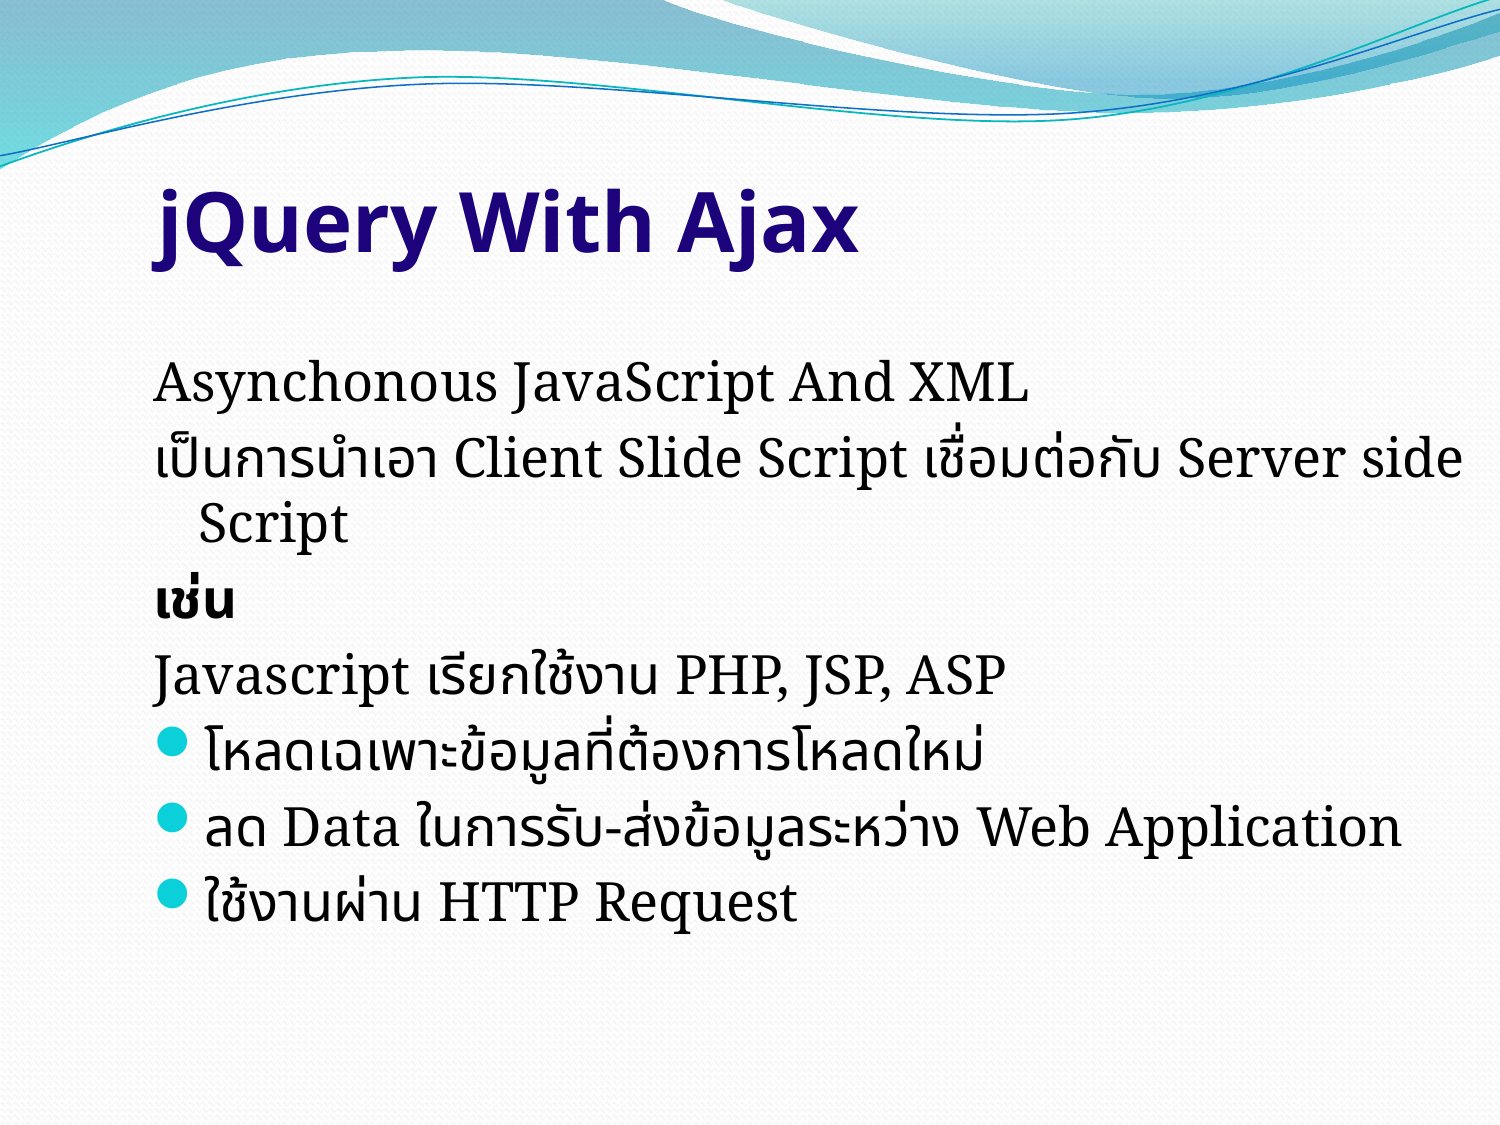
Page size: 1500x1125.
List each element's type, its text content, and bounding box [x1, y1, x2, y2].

title jQuery With Ajax [157, 82, 1196, 270]
list Asynchonous JavaScript And XML เป็นการนำเอา Client Slide Script เชื่อมต่อกับ Server side Script เช่น Javascript เรียกใช้งาน PHP, JSP, ASP โหลดเฉเพาะข้อมูลที่ต้องการโหลดใหม่ ลด Data ในการรับ-ส่งข้อมูลระหว่าง Web Application ใช้งานผ่าน HTTP Request [138, 339, 1489, 1039]
